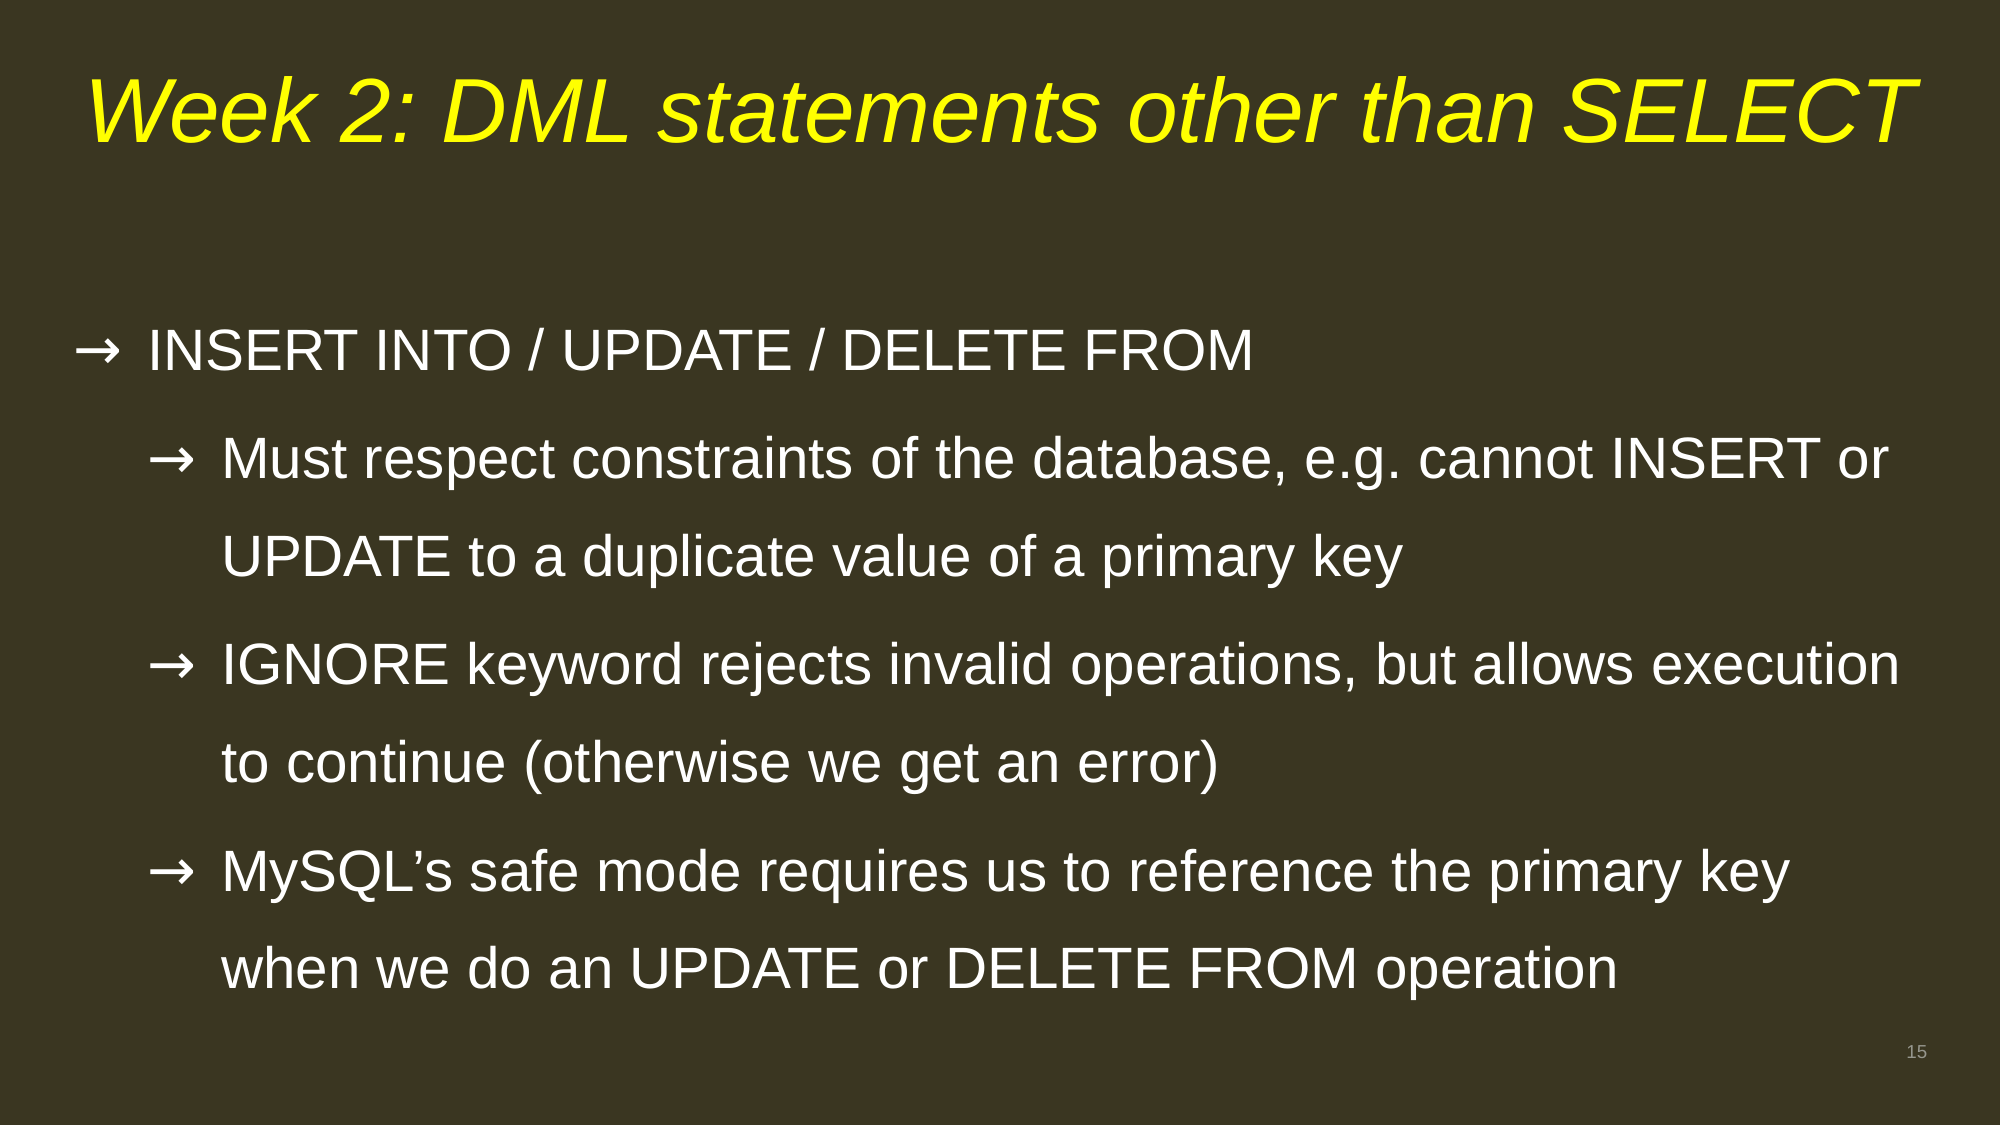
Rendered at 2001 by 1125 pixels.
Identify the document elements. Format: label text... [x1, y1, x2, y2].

slide_number 15 [1679, 1009, 1928, 1092]
list INSERT INTO / UPDATE / DELETE FROM Must respect constraints of the database, e.g. cannot INSERT or UPDATE to a duplicate value of a primary key IGNORE keyword rejects invalid operations, but allows execution to continue (otherwise we get an error) MySQL’s safe mode requires us to reference the primary key when we do an UPDATE or DELETE FROM operation [73, 284, 1927, 1010]
title Week 2: DML statements other than SELECT [73, 63, 1928, 251]
